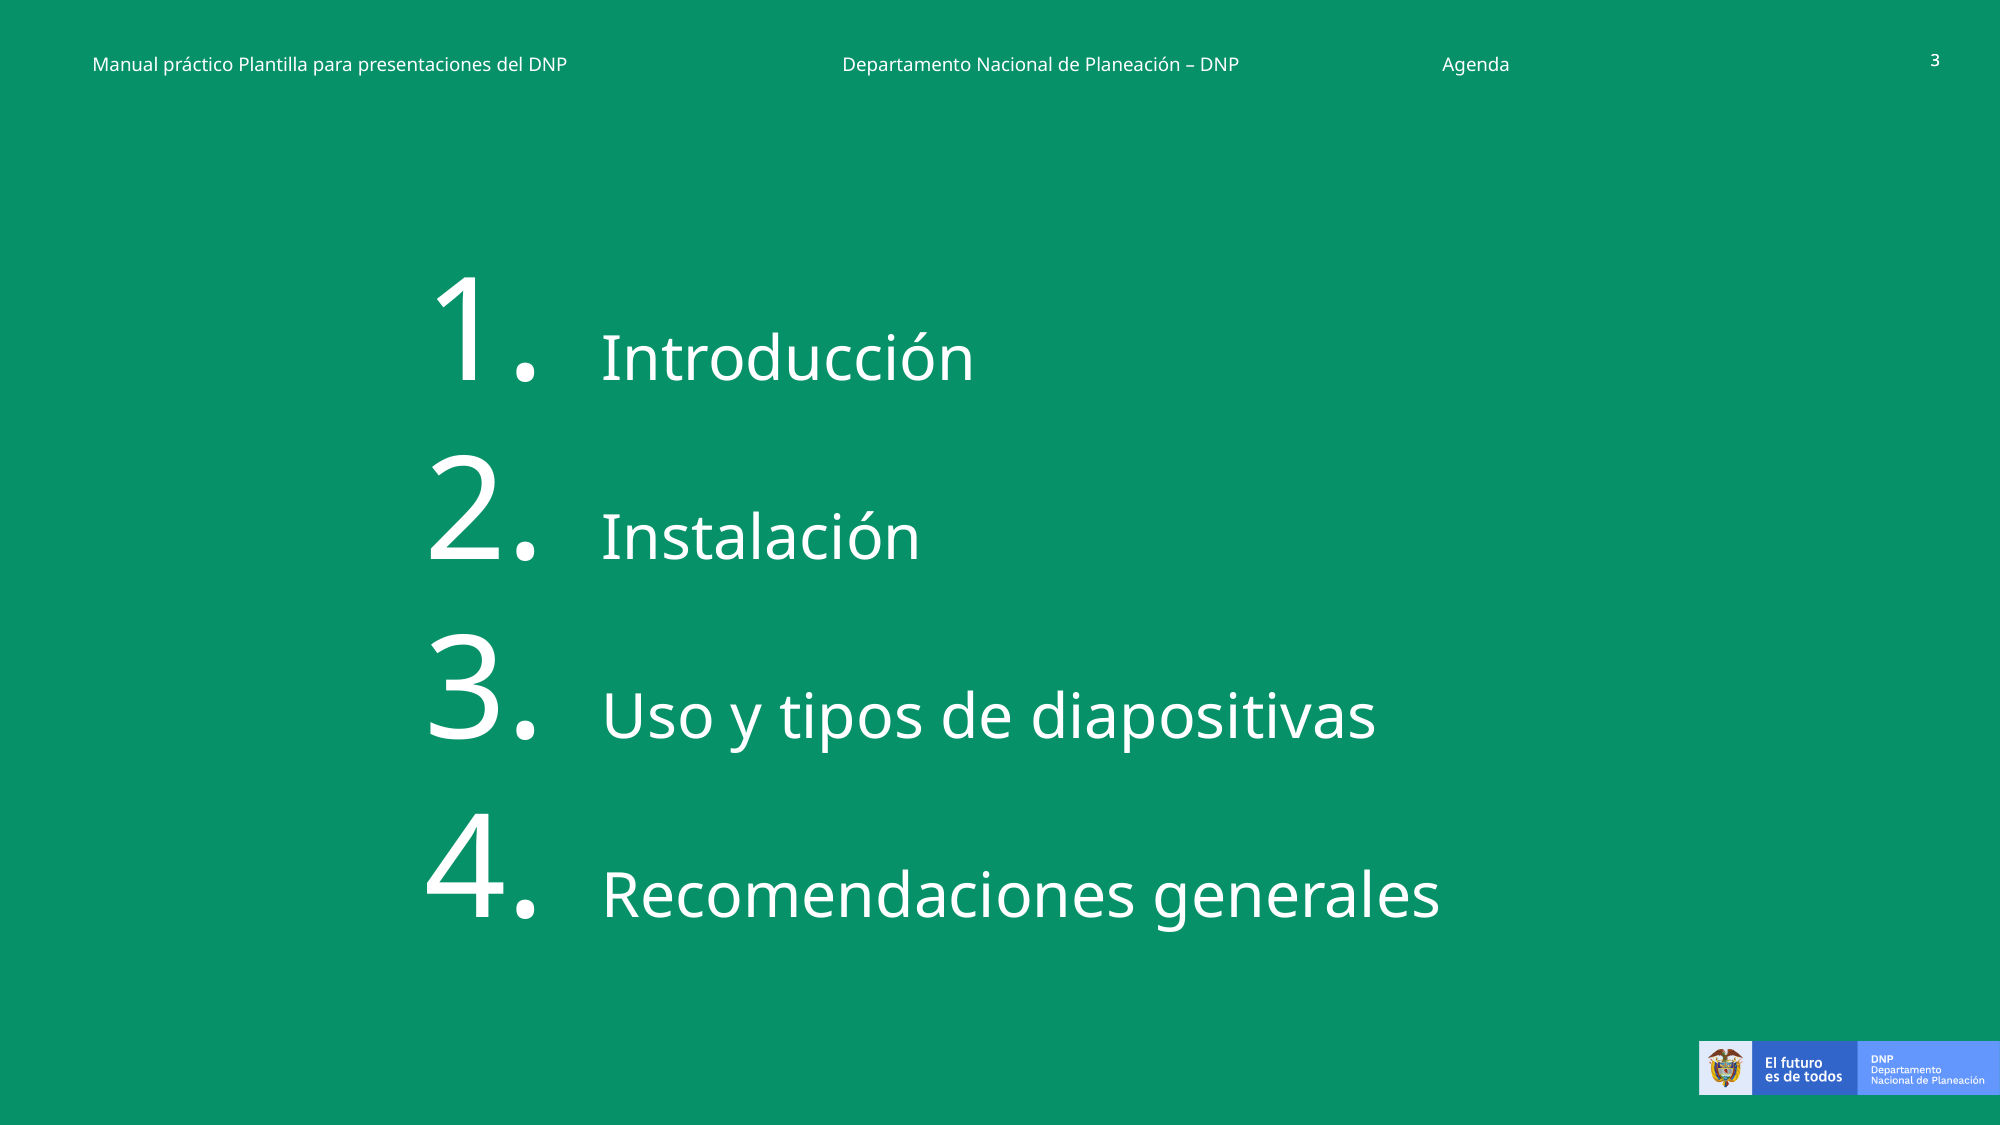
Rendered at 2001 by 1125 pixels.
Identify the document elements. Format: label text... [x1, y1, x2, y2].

list Manual práctico Plantilla para presentaciones del DNP Departamento Nacional de Planeación – DNP Agenda [77, 38, 1835, 85]
picture [1699, 1041, 2000, 1095]
list Introducción Instalación Uso y tipos de diapositivas Recomendaciones generales [409, 214, 1591, 1034]
